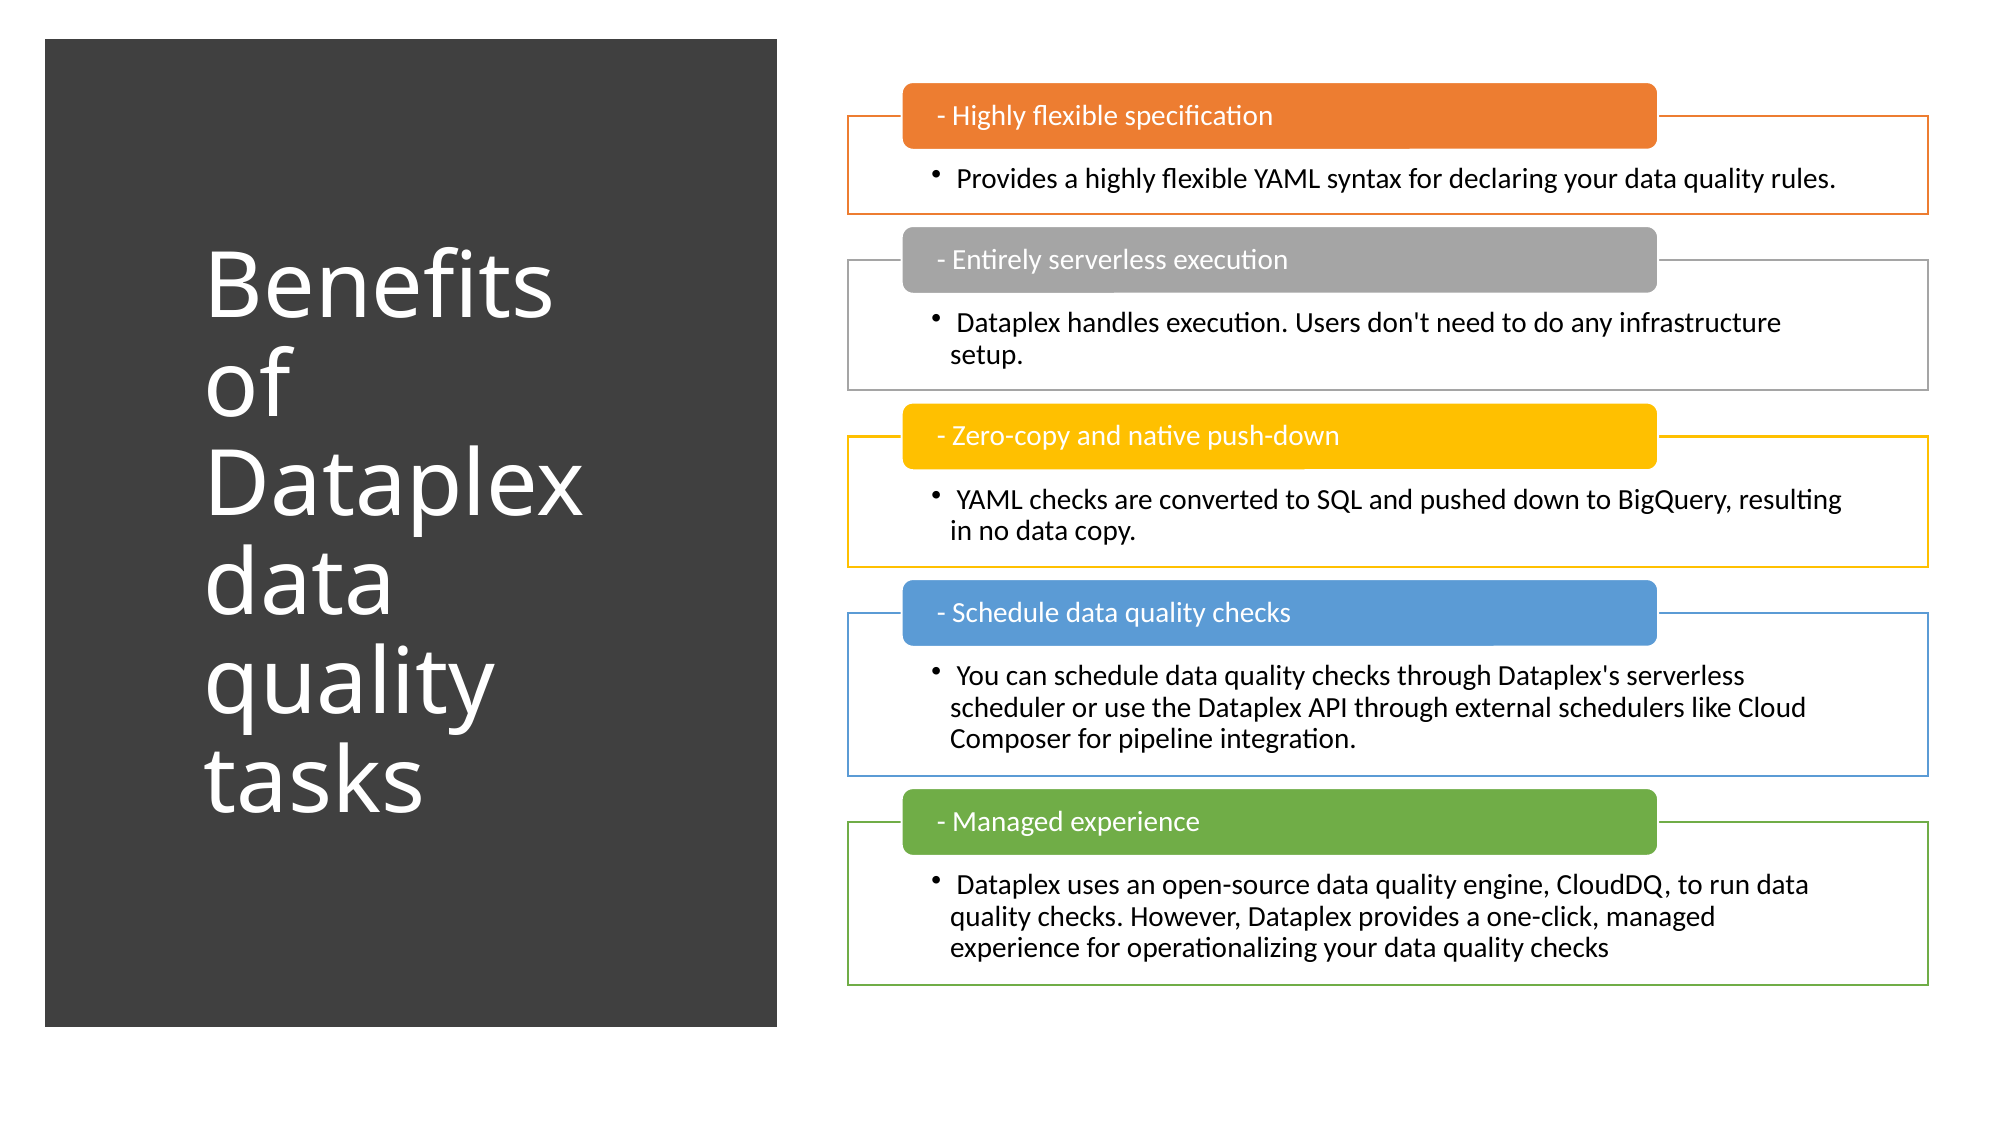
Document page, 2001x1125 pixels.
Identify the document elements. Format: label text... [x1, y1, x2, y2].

text_box Benefits of Dataplex data quality tasks [97, 104, 722, 967]
text_box [54, 49, 768, 1018]
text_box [847, 49, 1929, 1018]
